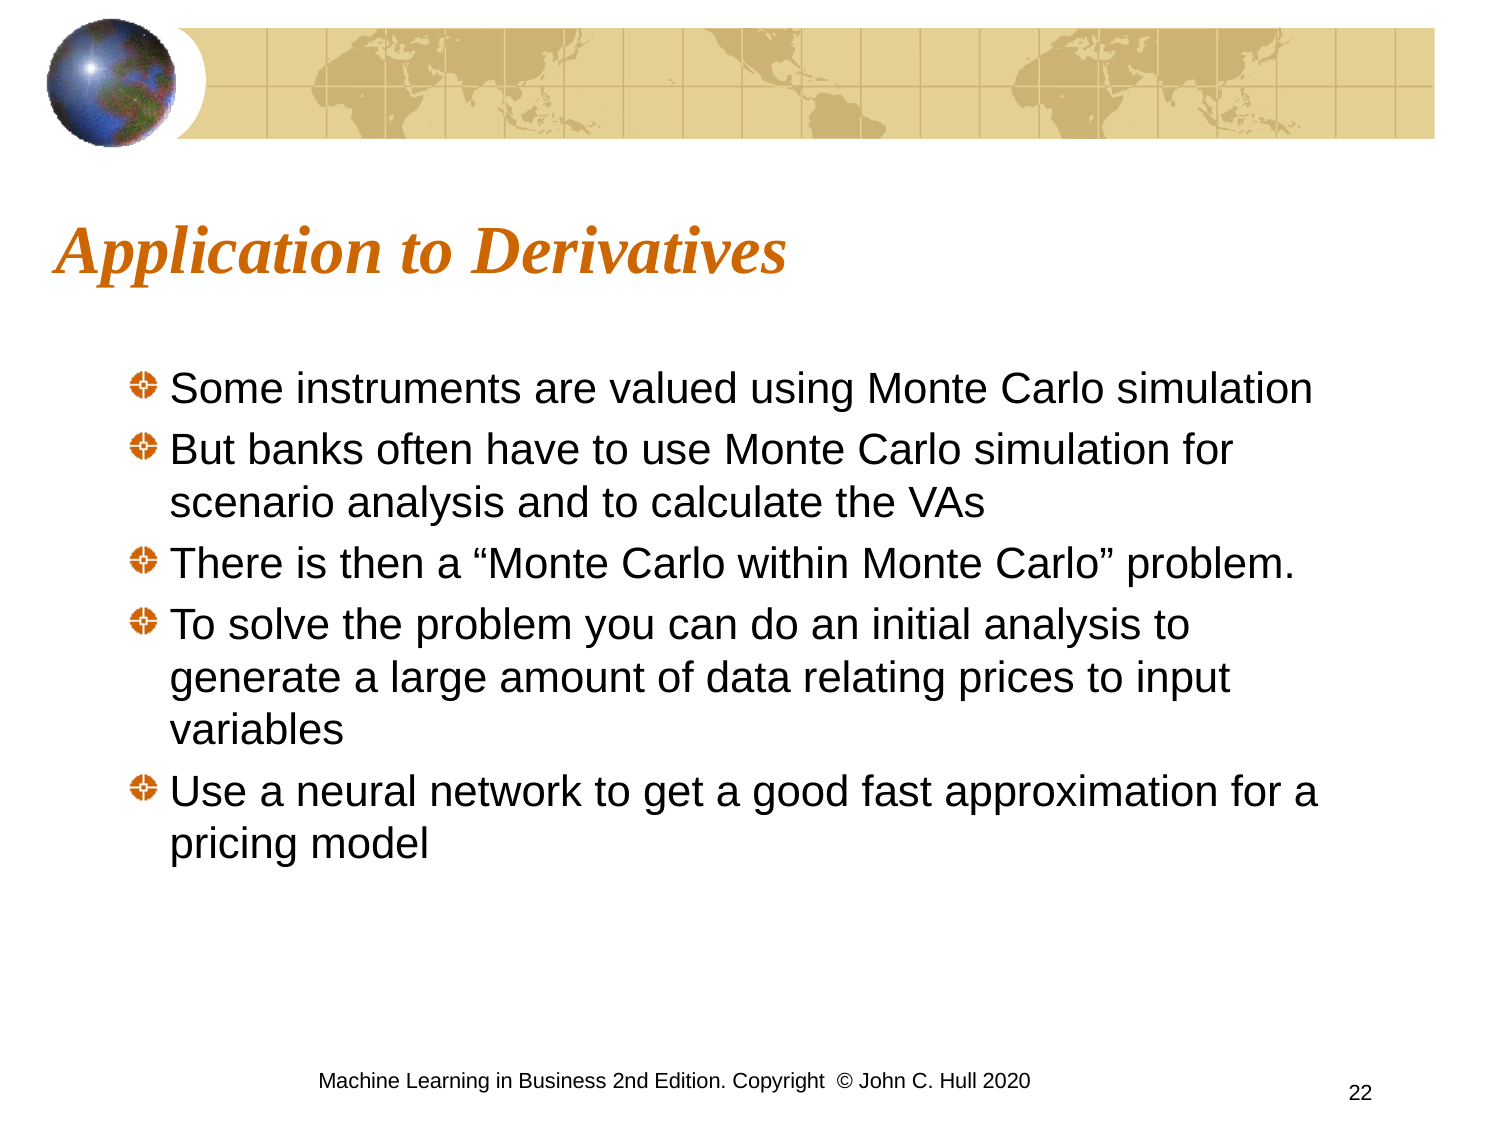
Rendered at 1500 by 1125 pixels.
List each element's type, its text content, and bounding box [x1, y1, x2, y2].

picture [127, 545, 159, 577]
footer Machine Learning in Business 2nd Edition. Copyright © John C. Hull 2020 [262, 1024, 1088, 1101]
picture [42, 14, 190, 151]
title Application to Derivatives [40, 152, 1316, 341]
picture [127, 773, 159, 804]
list Some instruments are valued using Monte Carlo simulation But banks often have to use Monte Carlo simulation for scenario analysis and to calculate the VAs There is then a “Monte Carlo within Monte Carlo” problem. To solve the problem you can do an initial analysis to generate a large amount of data relating prices to input variables Use a neural network to get a good fast approximation for a pricing model [112, 352, 1388, 1028]
picture [127, 606, 159, 638]
picture [127, 431, 159, 463]
slide_number 22 [1074, 1037, 1388, 1113]
picture [127, 370, 159, 402]
